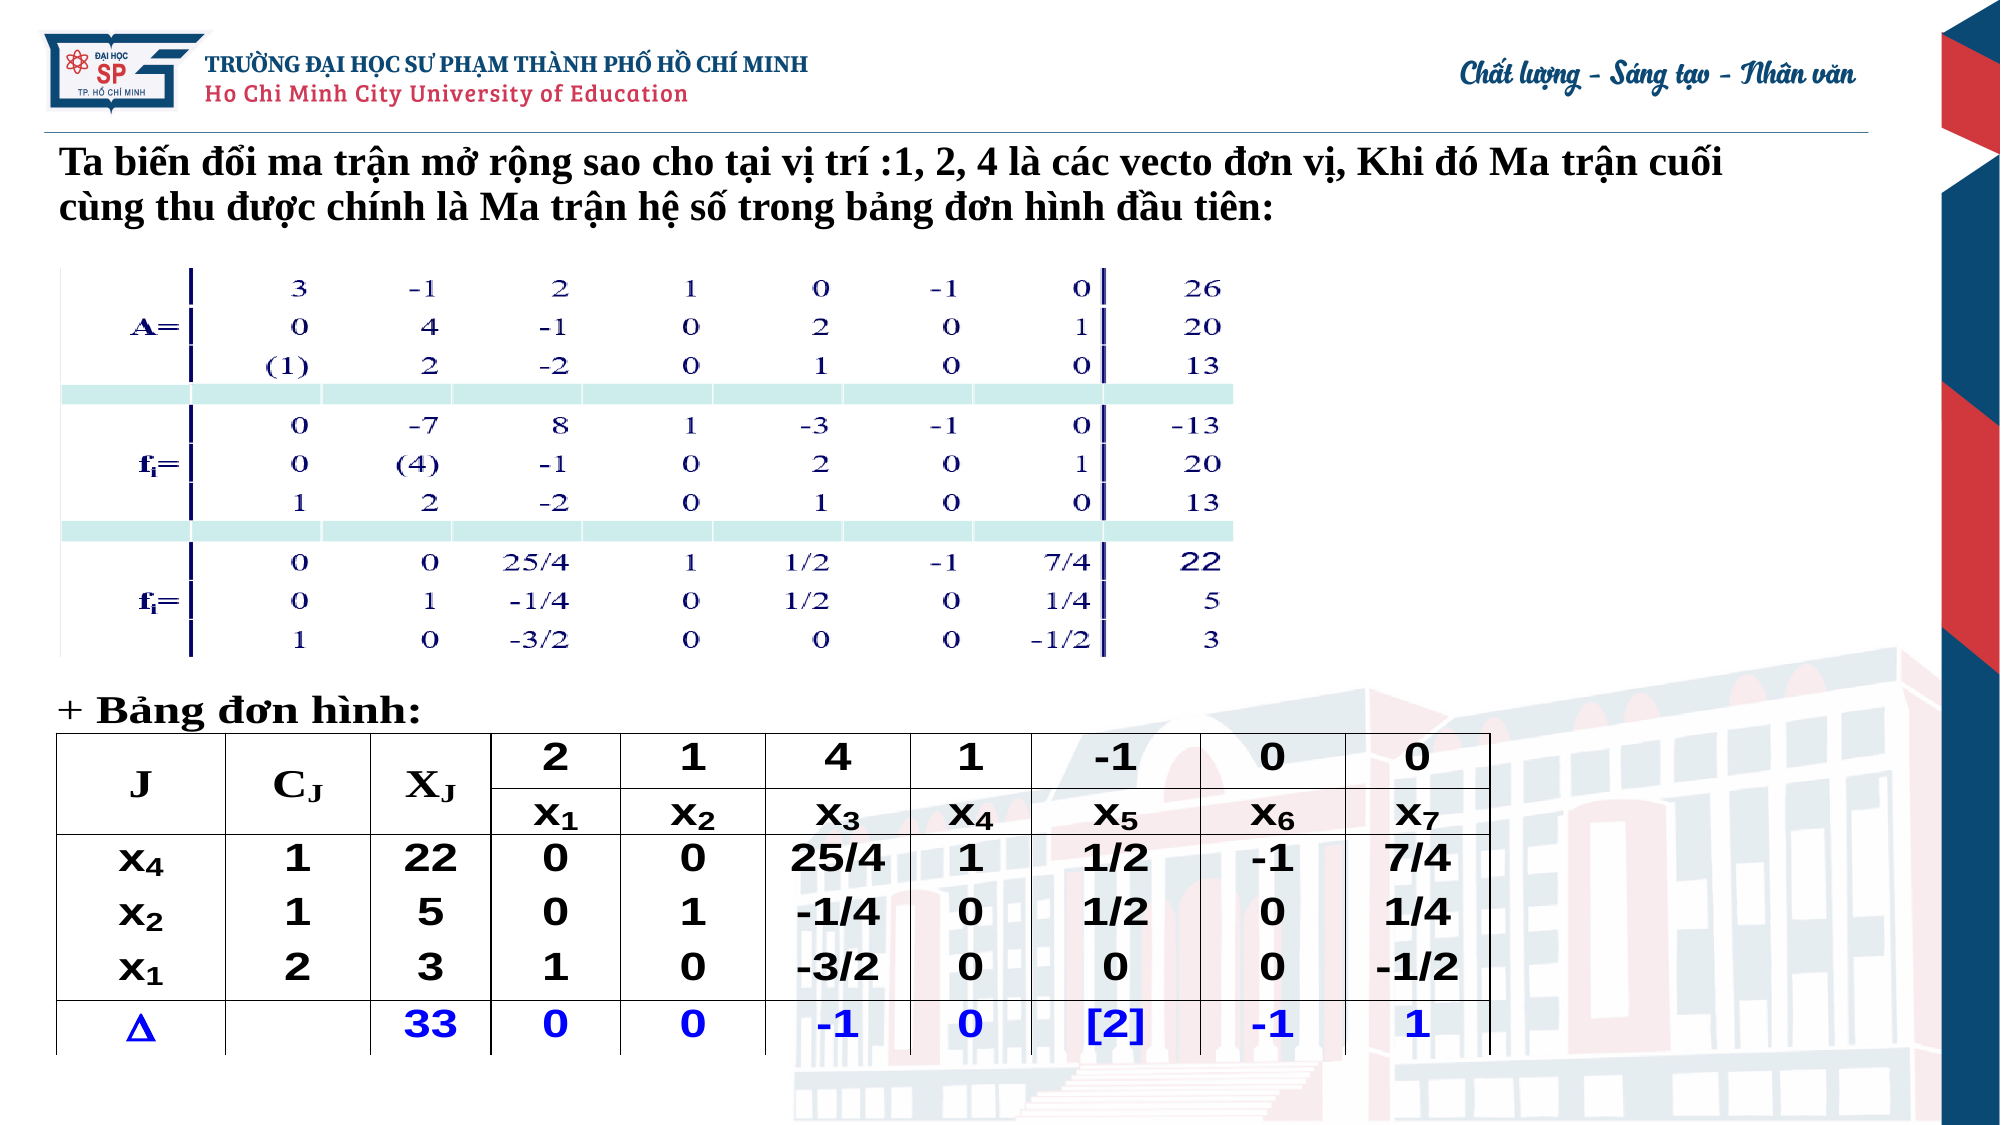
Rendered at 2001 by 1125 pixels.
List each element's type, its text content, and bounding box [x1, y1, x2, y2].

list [60, 268, 1245, 657]
picture [0, 0, 2000, 1125]
title Ta biến đổi ma trận mở rộng sao cho tại vị trí :1, 2, 4 là các vecto đơn vị, Khi đó Ma trận cuối cùng thu được chính là Ma trận hệ số trong bảng đơn hình đầu tiên: [43, 0, 1769, 419]
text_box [43, 687, 1521, 1101]
